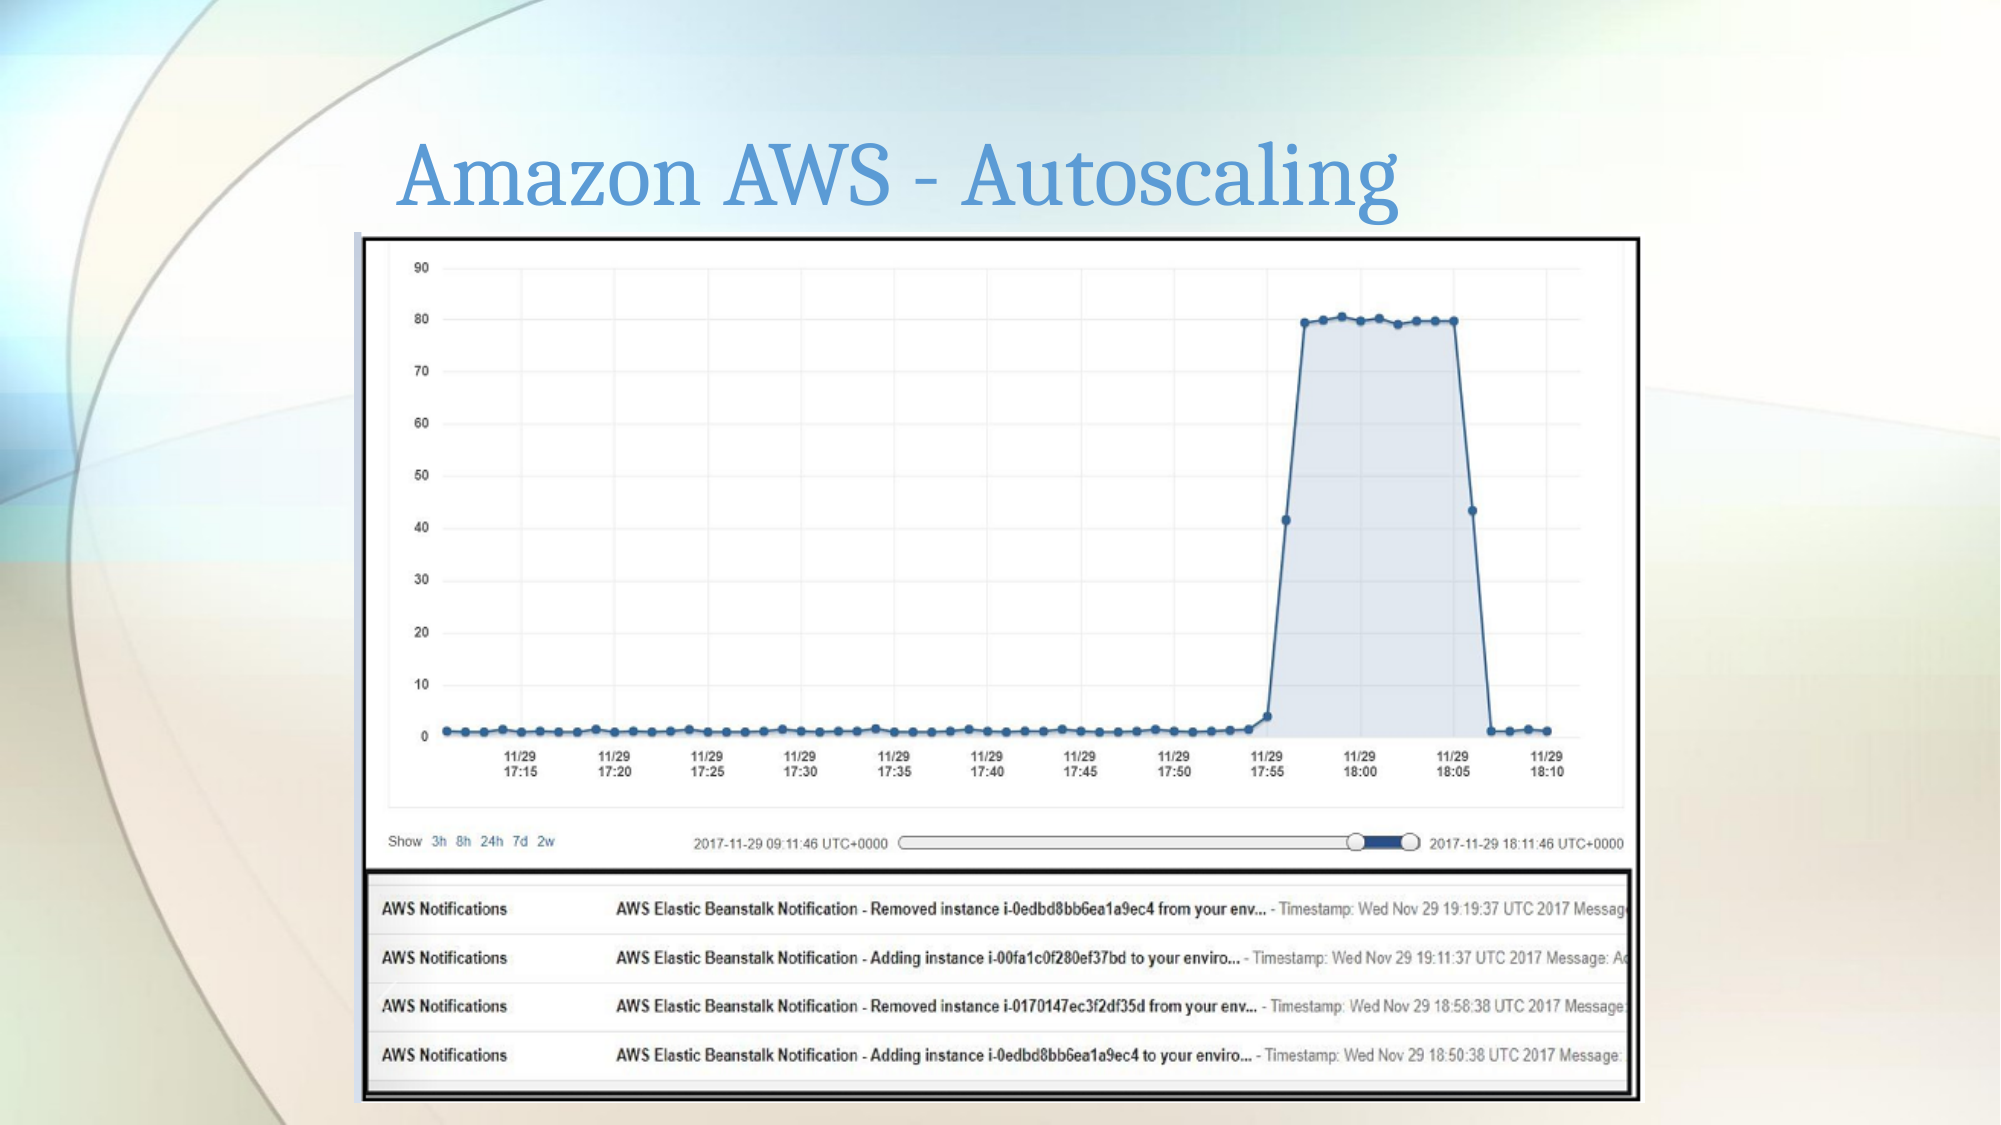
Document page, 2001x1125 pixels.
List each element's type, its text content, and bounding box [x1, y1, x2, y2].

title Amazon AWS - Autoscaling [381, 59, 1863, 278]
picture [0, 0, 2001, 1125]
